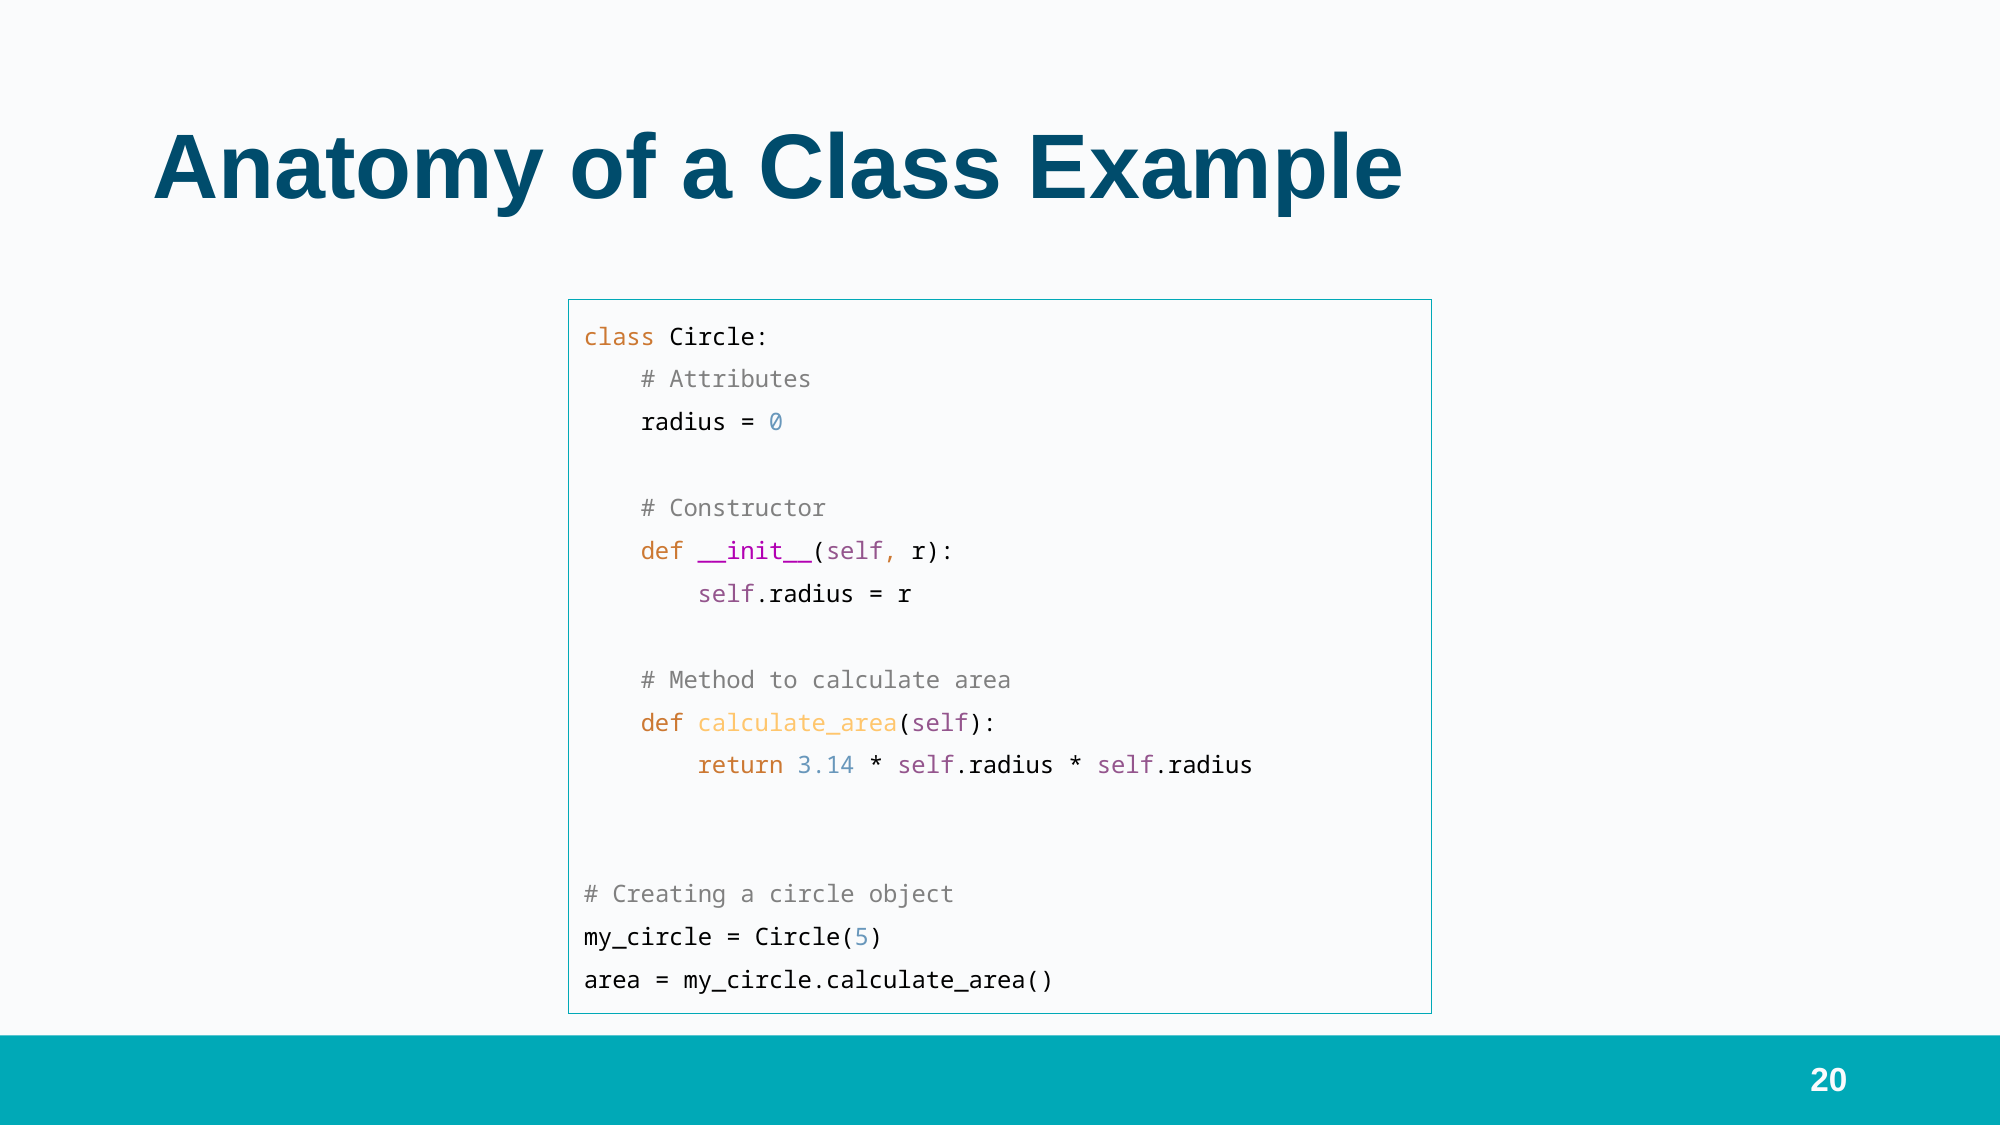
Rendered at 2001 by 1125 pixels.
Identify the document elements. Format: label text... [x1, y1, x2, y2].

text_box class Circle: # Attributes radius = 0 # Constructor def __init__(self, r): self.radius = r # Method to calculate area def calculate_area(self): return 3.14 * self.radius * self.radius # Creating a circle object my_circle = Circle(5) area = my_circle.calculate_area() [568, 299, 1432, 1014]
slide_number 20 [1412, 1047, 1863, 1108]
title Anatomy of a Class Example [137, 59, 1863, 278]
